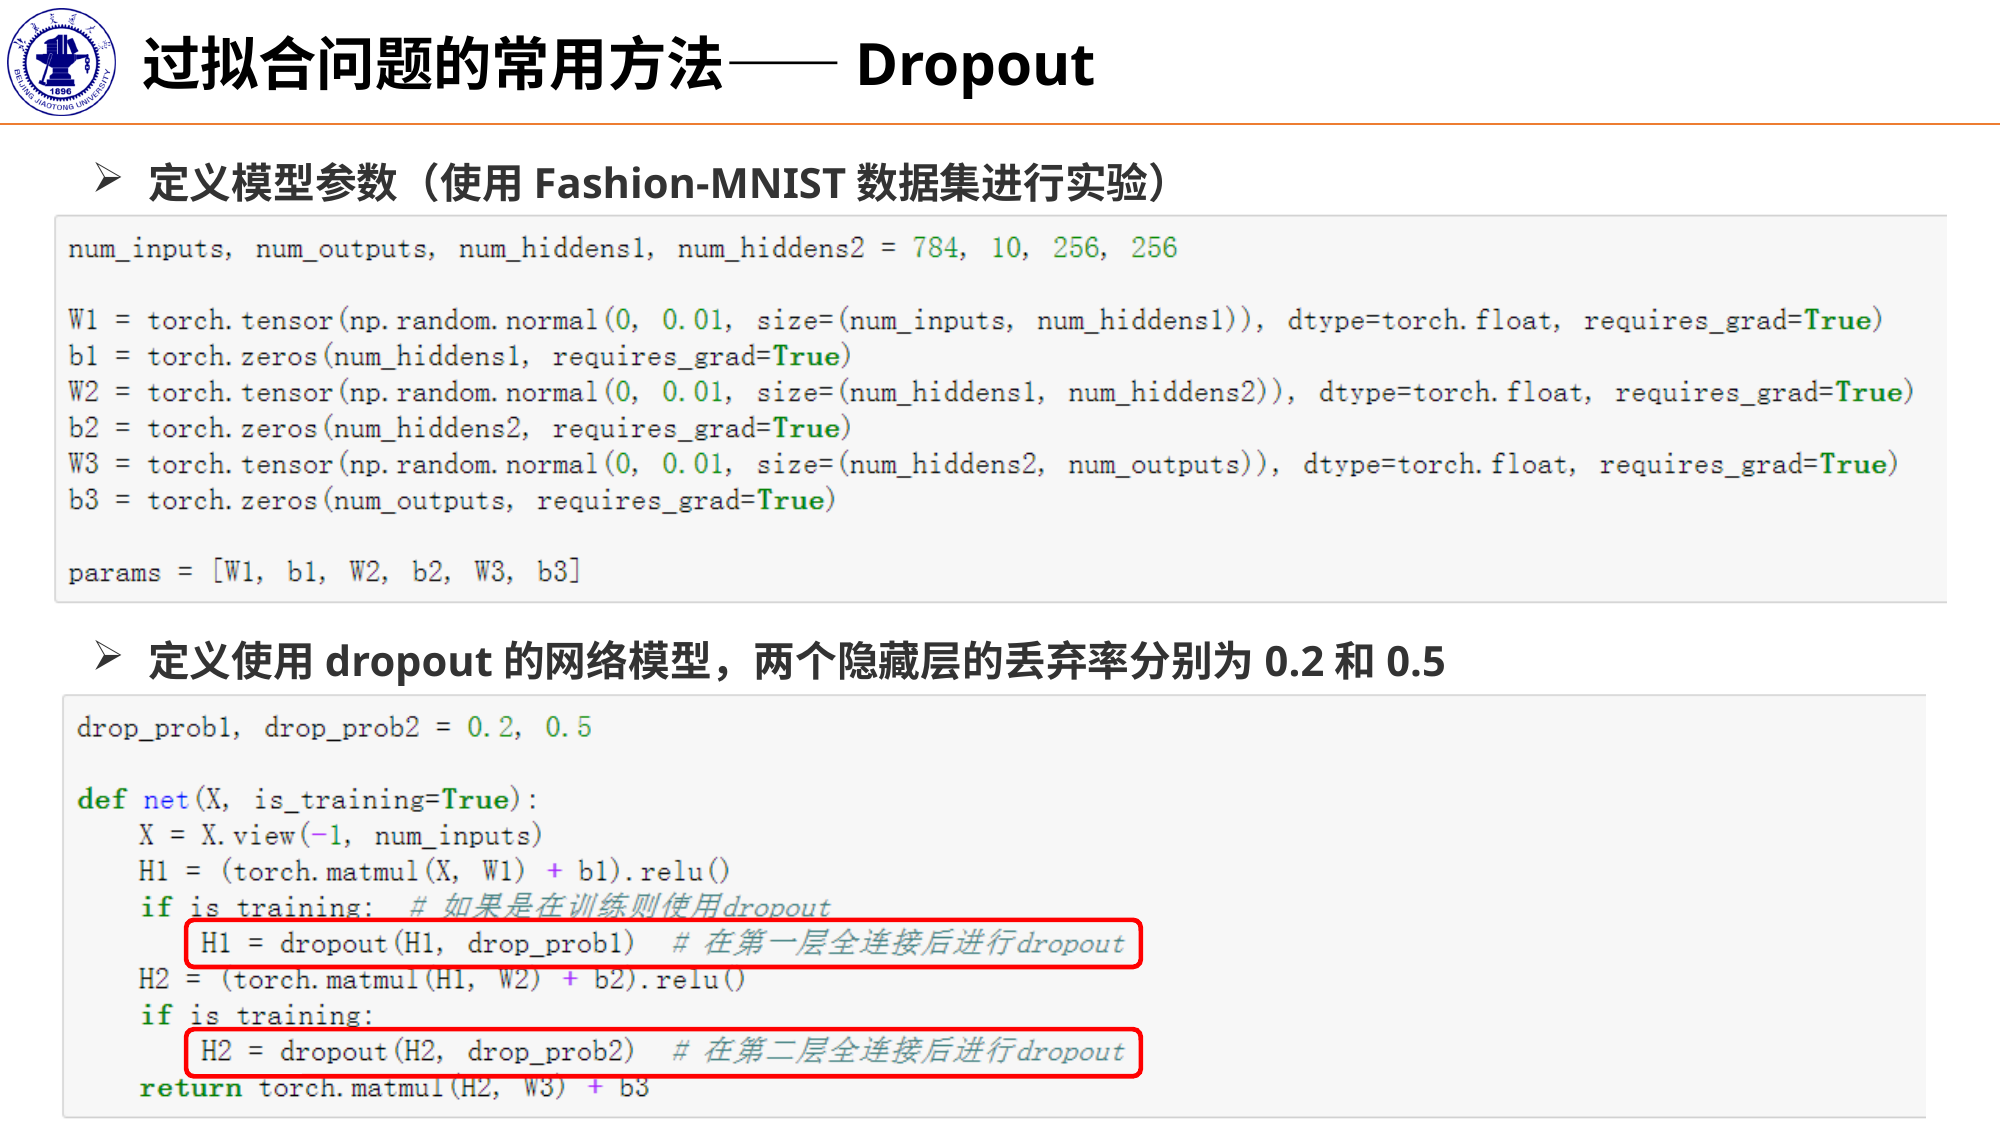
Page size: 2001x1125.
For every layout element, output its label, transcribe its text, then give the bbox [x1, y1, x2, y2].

text_box 过拟合问题的常用方法——Dropout [127, 19, 1958, 105]
text_box 定义使用dropout的网络模型，两个隐藏层的丢弃率分别为0.2和0.5 [0, 602, 1855, 692]
text_box 定义模型参数（使用Fashion-MNIST数据集进行实验） [0, 124, 1855, 214]
picture [50, 693, 1926, 1125]
picture [53, 212, 1947, 608]
picture [7, 8, 116, 116]
